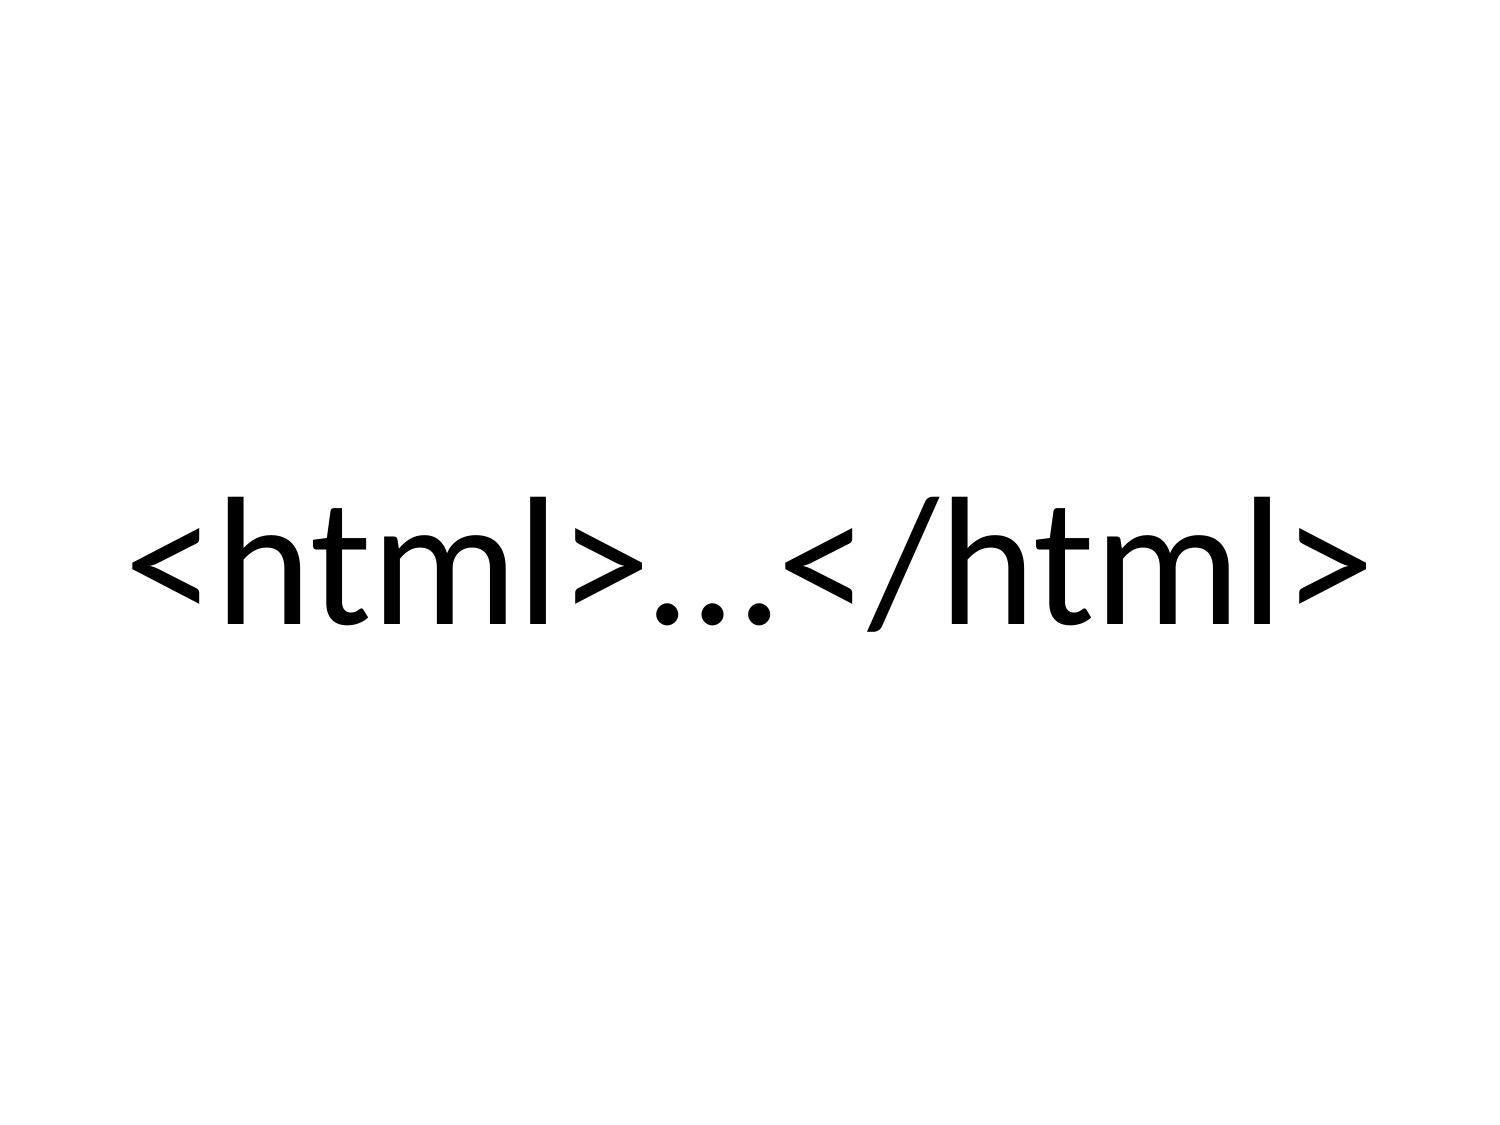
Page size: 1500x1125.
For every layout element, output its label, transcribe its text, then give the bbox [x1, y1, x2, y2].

title <html>…</html> [75, 457, 1425, 645]
